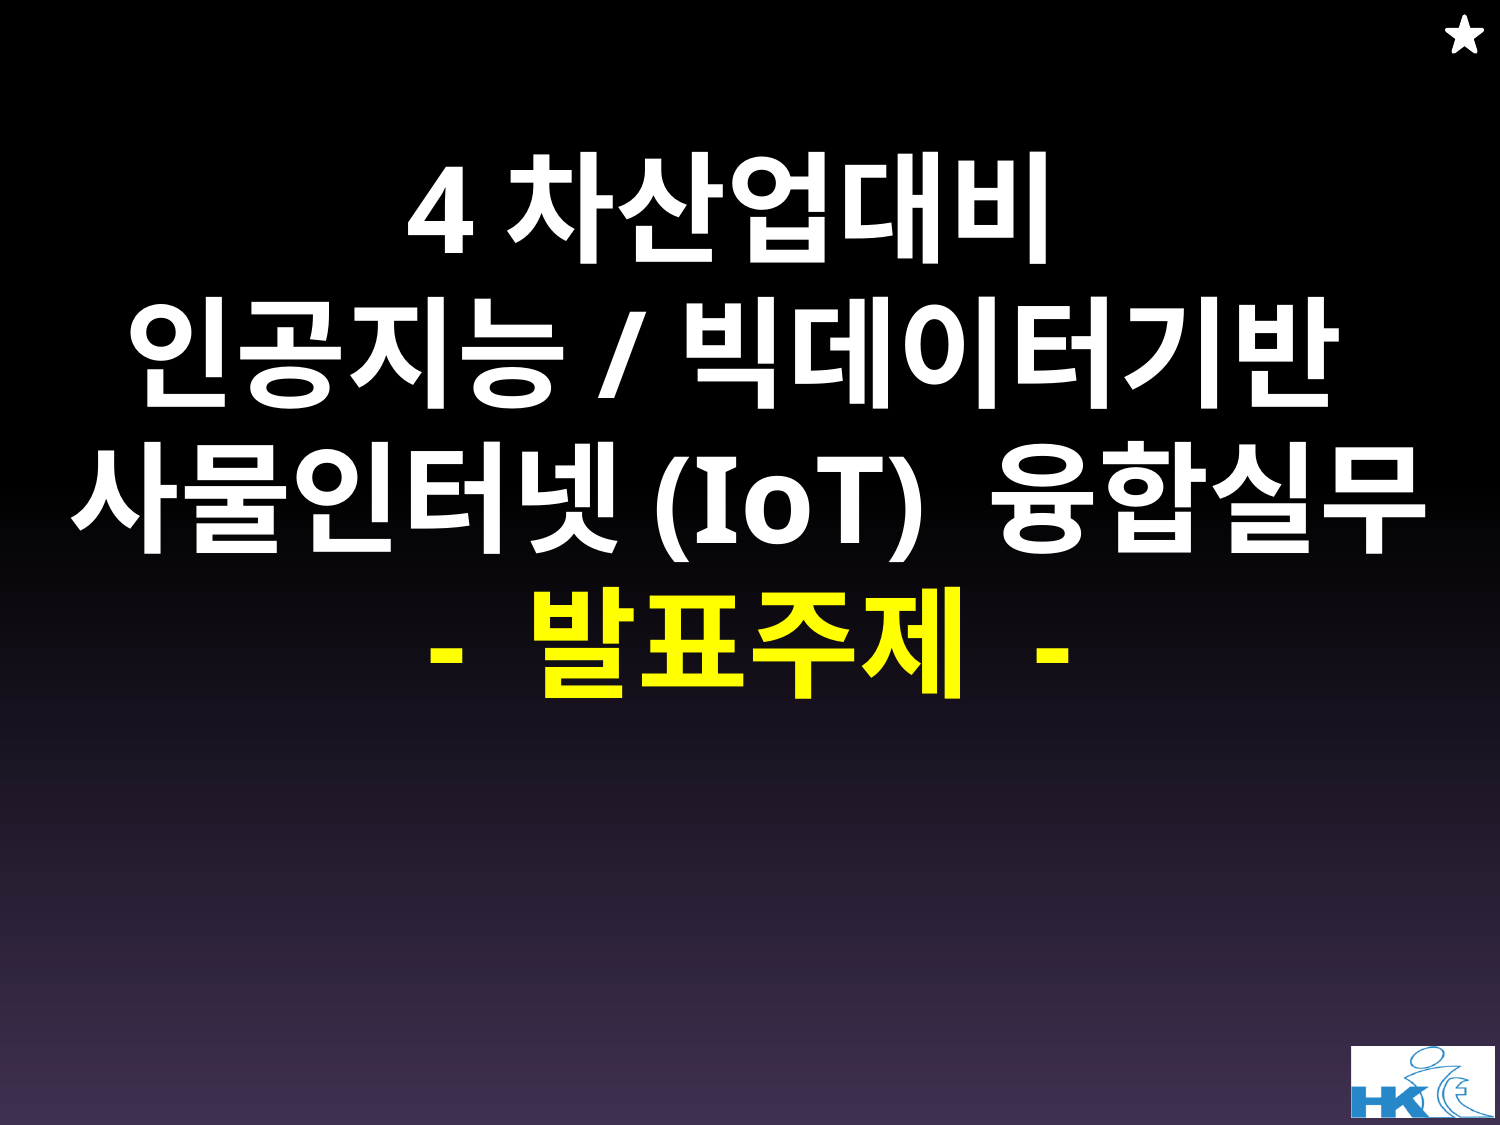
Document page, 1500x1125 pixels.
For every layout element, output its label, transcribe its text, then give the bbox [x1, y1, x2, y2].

picture [1351, 1046, 1495, 1118]
text_box [1444, 14, 1485, 54]
text_box 4차산업대비 인공지능/빅데이터기반 사물인터넷(IoT) 융합실무 - 발표주제 - [0, 125, 1500, 721]
